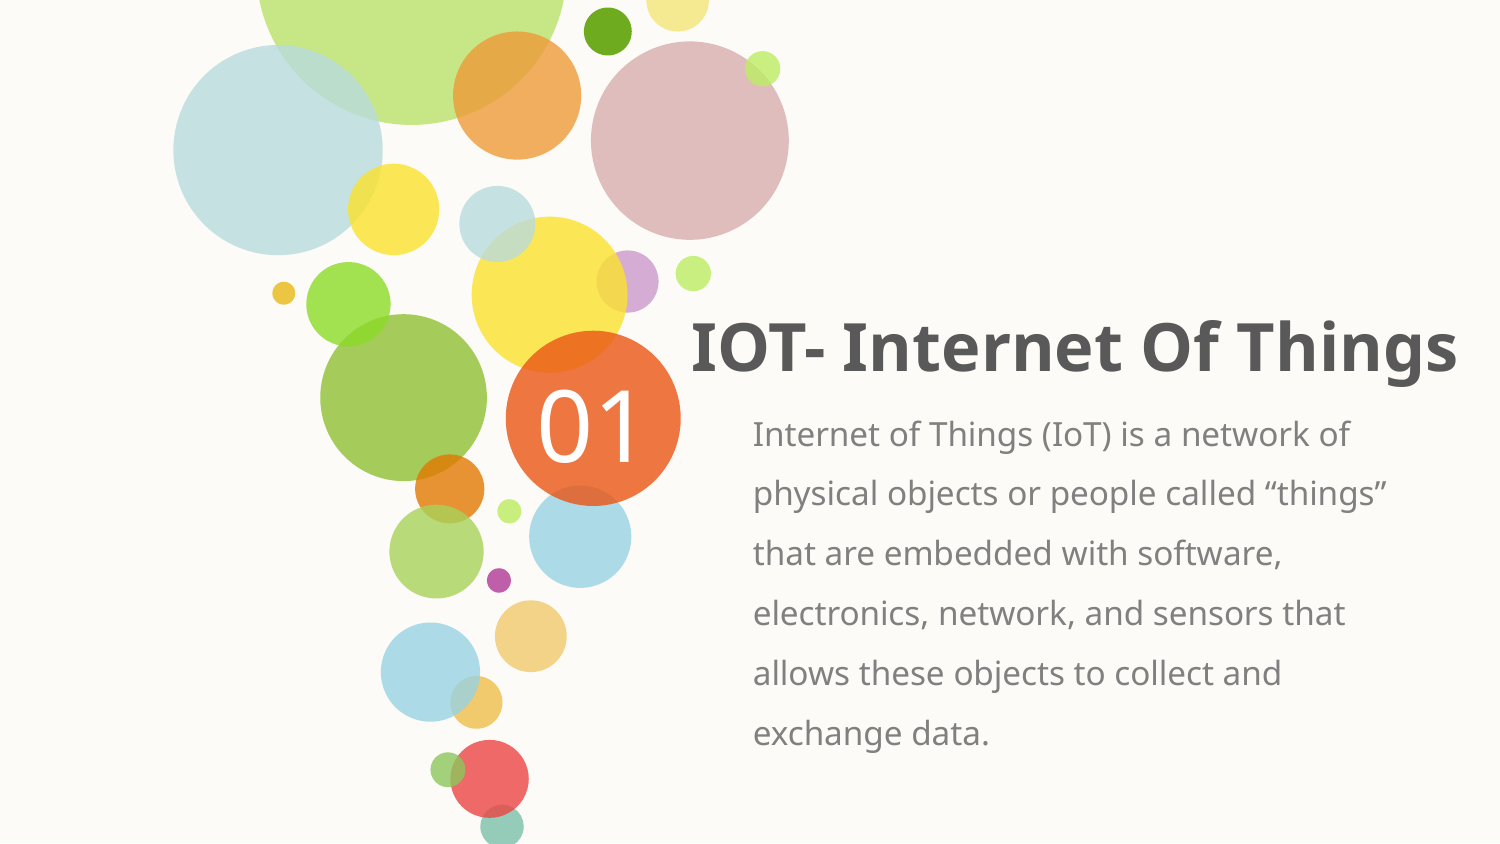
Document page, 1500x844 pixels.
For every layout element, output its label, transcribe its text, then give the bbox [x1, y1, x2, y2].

text_box [590, 41, 789, 240]
text_box [480, 809, 524, 844]
text_box 01 [533, 362, 653, 483]
text_box [529, 495, 632, 588]
text_box [583, 7, 632, 56]
text_box [505, 330, 681, 506]
text_box [459, 185, 536, 262]
text_box [497, 499, 522, 524]
text_box [486, 568, 511, 593]
text_box [451, 739, 529, 818]
text_box IOT- Internet Of Things [690, 304, 1482, 385]
text_box [348, 163, 440, 256]
text_box [675, 255, 712, 292]
text_box [380, 622, 481, 722]
text_box [616, 250, 659, 313]
text_box [453, 31, 582, 160]
text_box [173, 45, 383, 256]
text_box [259, 0, 564, 125]
text_box [306, 262, 391, 347]
text_box [415, 454, 485, 517]
text_box Internet of Things (IoT) is a network of physical objects or people called “things” that are embedded with software, electronics, network, and sensors that allows these objects to collect and exchange data. [738, 385, 1431, 760]
text_box [494, 600, 567, 673]
text_box [320, 314, 487, 482]
text_box [454, 676, 503, 729]
text_box [744, 51, 781, 87]
text_box [272, 281, 296, 305]
text_box [471, 216, 628, 368]
text_box [646, 0, 709, 32]
text_box [389, 504, 484, 599]
text_box [430, 752, 466, 788]
